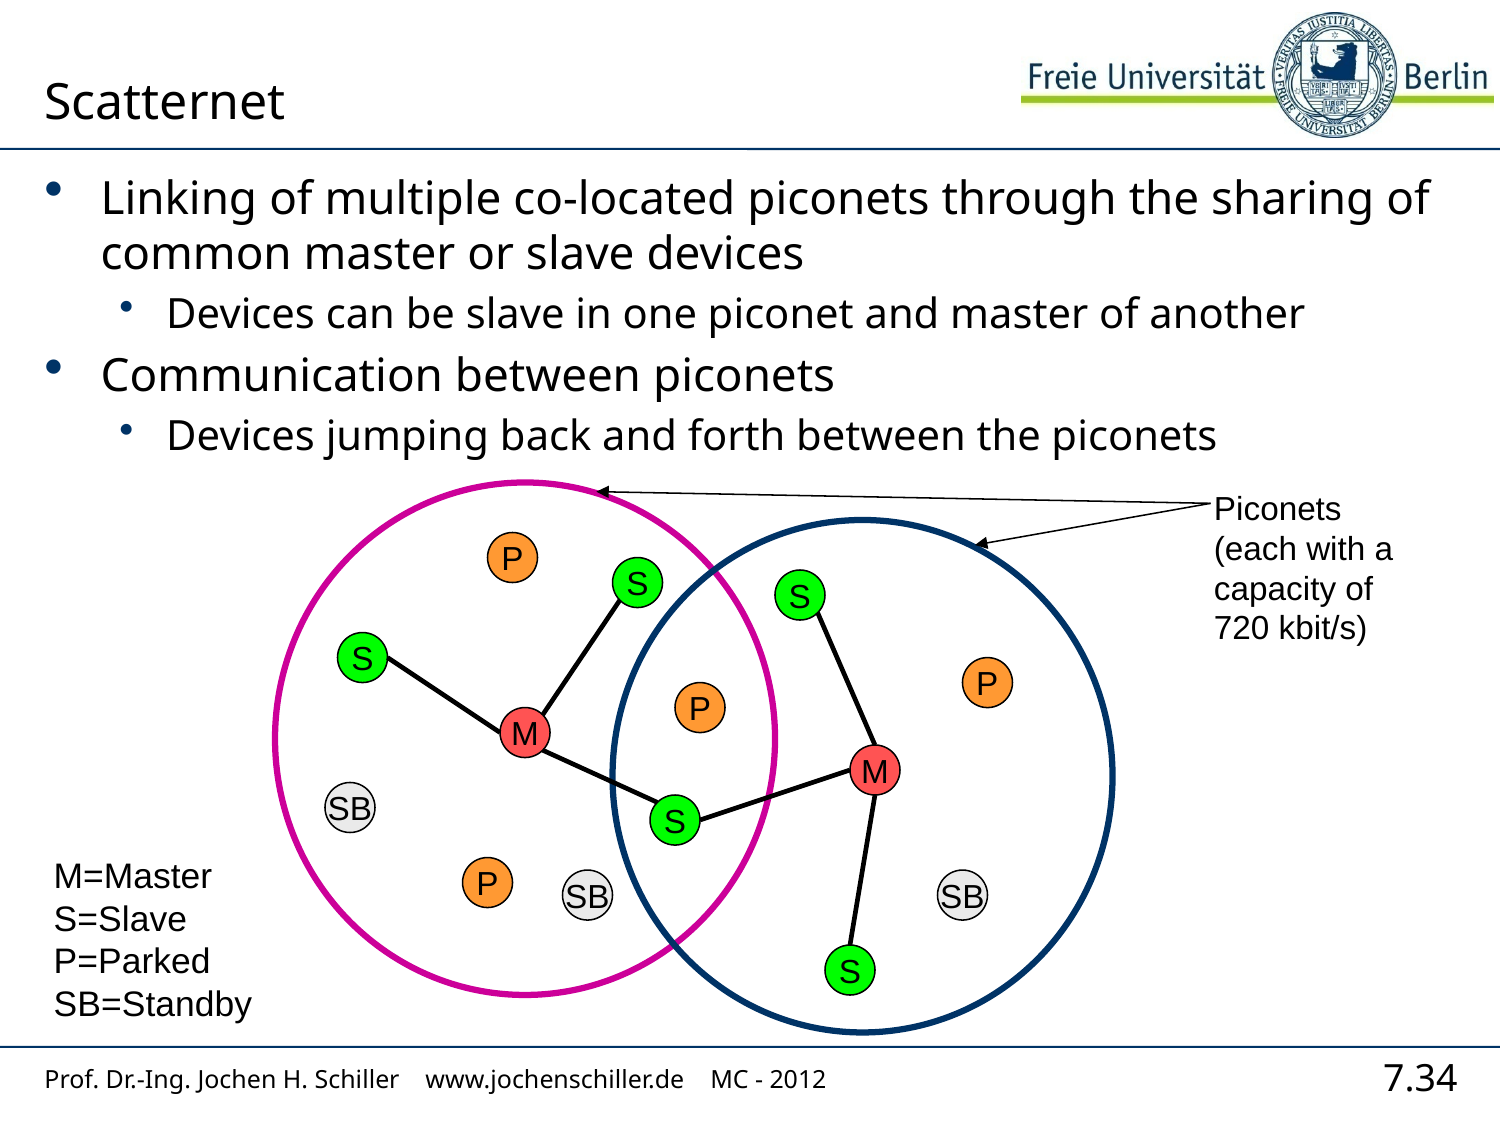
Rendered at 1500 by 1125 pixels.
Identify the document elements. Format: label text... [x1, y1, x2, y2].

title Scatternet [29, 0, 1022, 138]
text_box SB [562, 870, 613, 921]
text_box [817, 612, 876, 746]
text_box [542, 599, 620, 715]
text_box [542, 749, 658, 803]
text_box P [962, 657, 1013, 708]
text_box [699, 769, 851, 821]
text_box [387, 657, 501, 733]
text_box M=Master S=Slave P=Parked SB=Standby [37, 845, 269, 1032]
text_box S [650, 795, 699, 846]
text_box S [612, 557, 663, 608]
text_box P [462, 857, 513, 908]
text_box S [825, 945, 876, 996]
text_box [596, 485, 1206, 504]
text_box Piconets (each with a capacity of 720 kbit/s) [1199, 479, 1418, 655]
text_box P [487, 532, 538, 583]
list Linking of multiple co-located piconets through the sharing of common master or slave devices Devices can be slave in one piconet and master of another Communication between piconets Devices jumping back and forth between the piconets [29, 160, 1471, 1039]
text_box SB [324, 782, 376, 833]
text_box SB [937, 870, 988, 921]
text_box S [337, 632, 388, 683]
text_box S [774, 570, 826, 621]
text_box M [501, 707, 551, 758]
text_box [849, 794, 876, 946]
text_box [975, 503, 1211, 549]
text_box M [850, 745, 901, 795]
text_box P [675, 682, 726, 733]
picture [1022, 12, 1494, 138]
footer Prof. Dr.-Ing. Jochen H. Schiller www.jochenschiller.de MC - 2012 [29, 1055, 1341, 1107]
